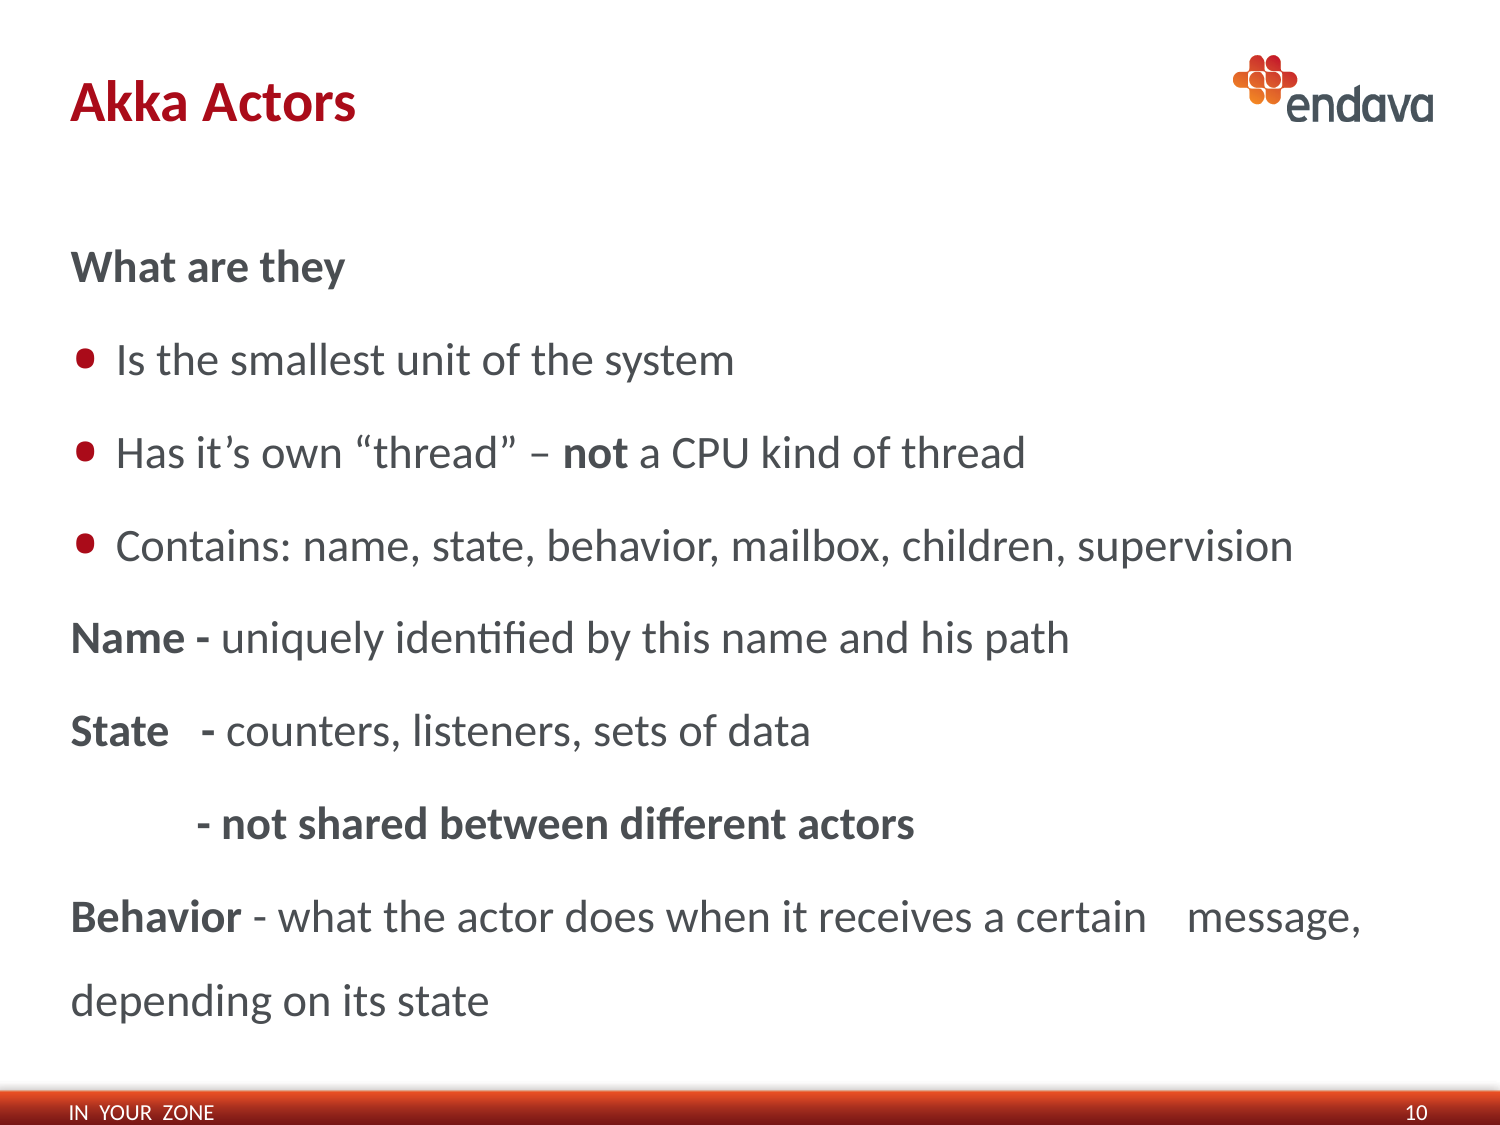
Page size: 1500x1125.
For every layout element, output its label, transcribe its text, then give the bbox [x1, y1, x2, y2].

list What are they Is the smallest unit of the system Has it’s own “thread” – not a CPU kind of thread Contains: name, state, behavior, mailbox, children, supervision Name - uniquely identified by this name and his path State - counters, listeners, sets of data - not shared between different actors Behavior - what the actor does when it receives a certain message, depending on its state [70, 207, 1424, 1031]
picture [0, 1073, 1500, 1125]
slide_number 10 [1377, 1080, 1429, 1125]
title Akka Actors [70, 63, 1033, 185]
picture [1233, 55, 1433, 122]
